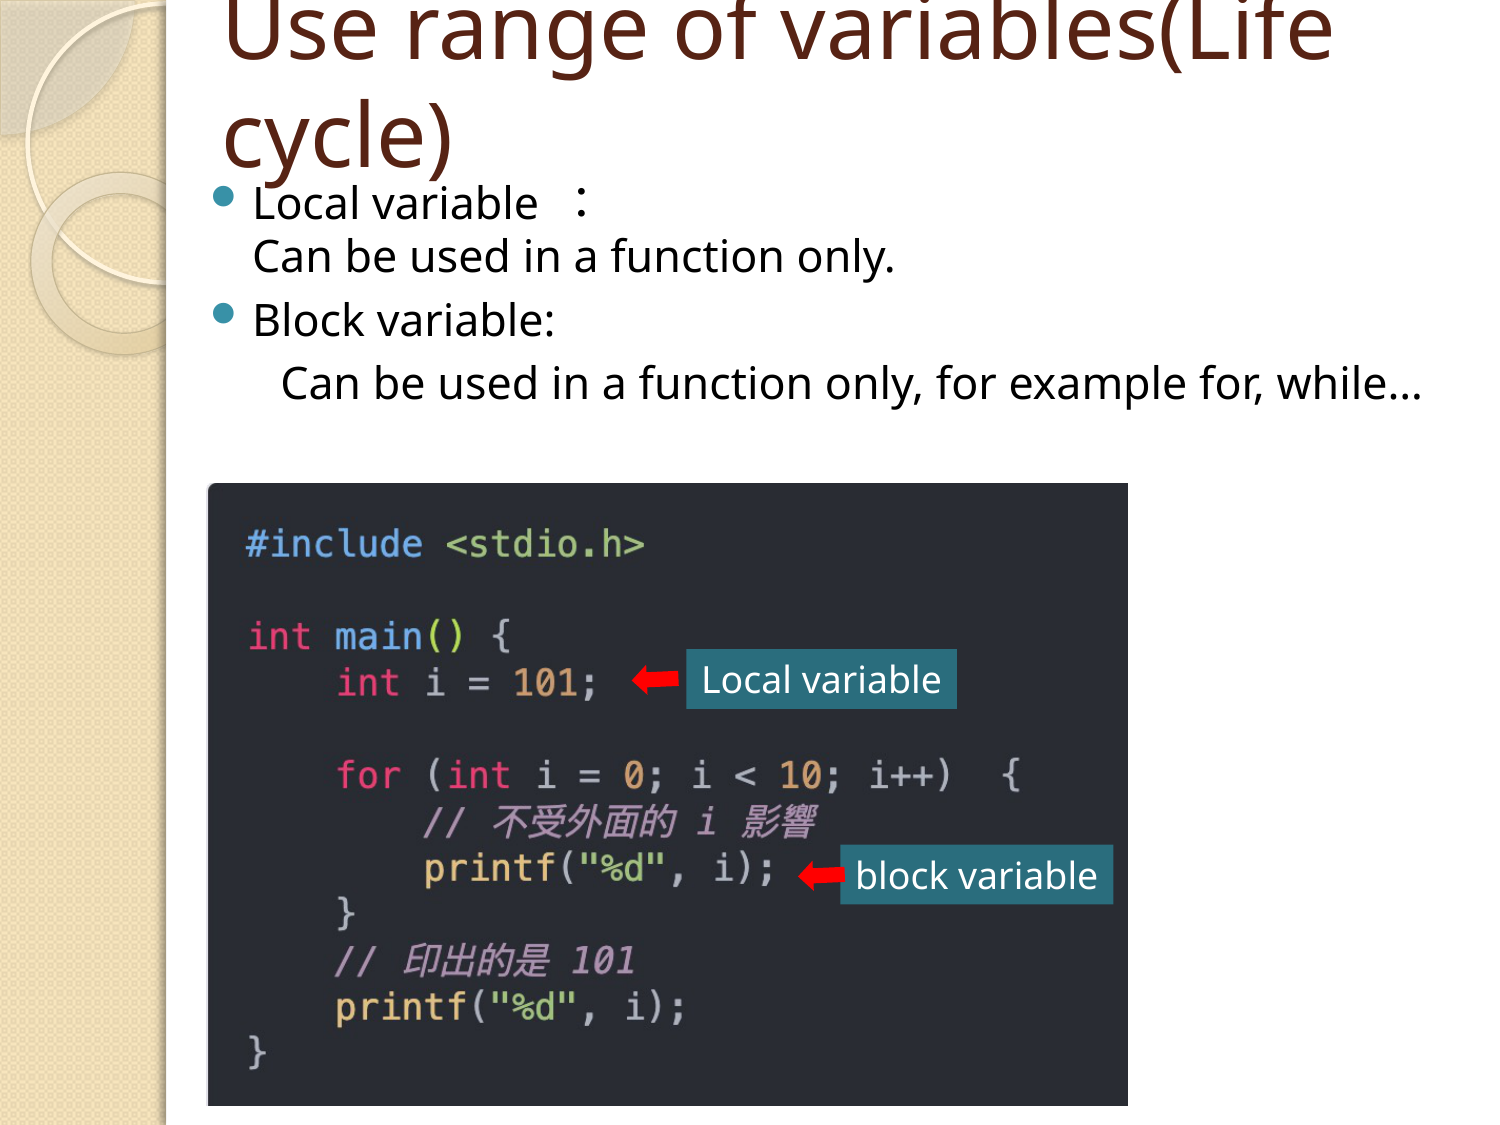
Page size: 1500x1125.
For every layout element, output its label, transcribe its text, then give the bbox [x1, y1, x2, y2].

picture [206, 483, 1128, 1107]
title Use range of variables(Life cycle) [206, 0, 1437, 166]
list Local variable ： Can be used in a function only. Block variable: Can be used in a function only, for example for, while… [183, 166, 1471, 449]
